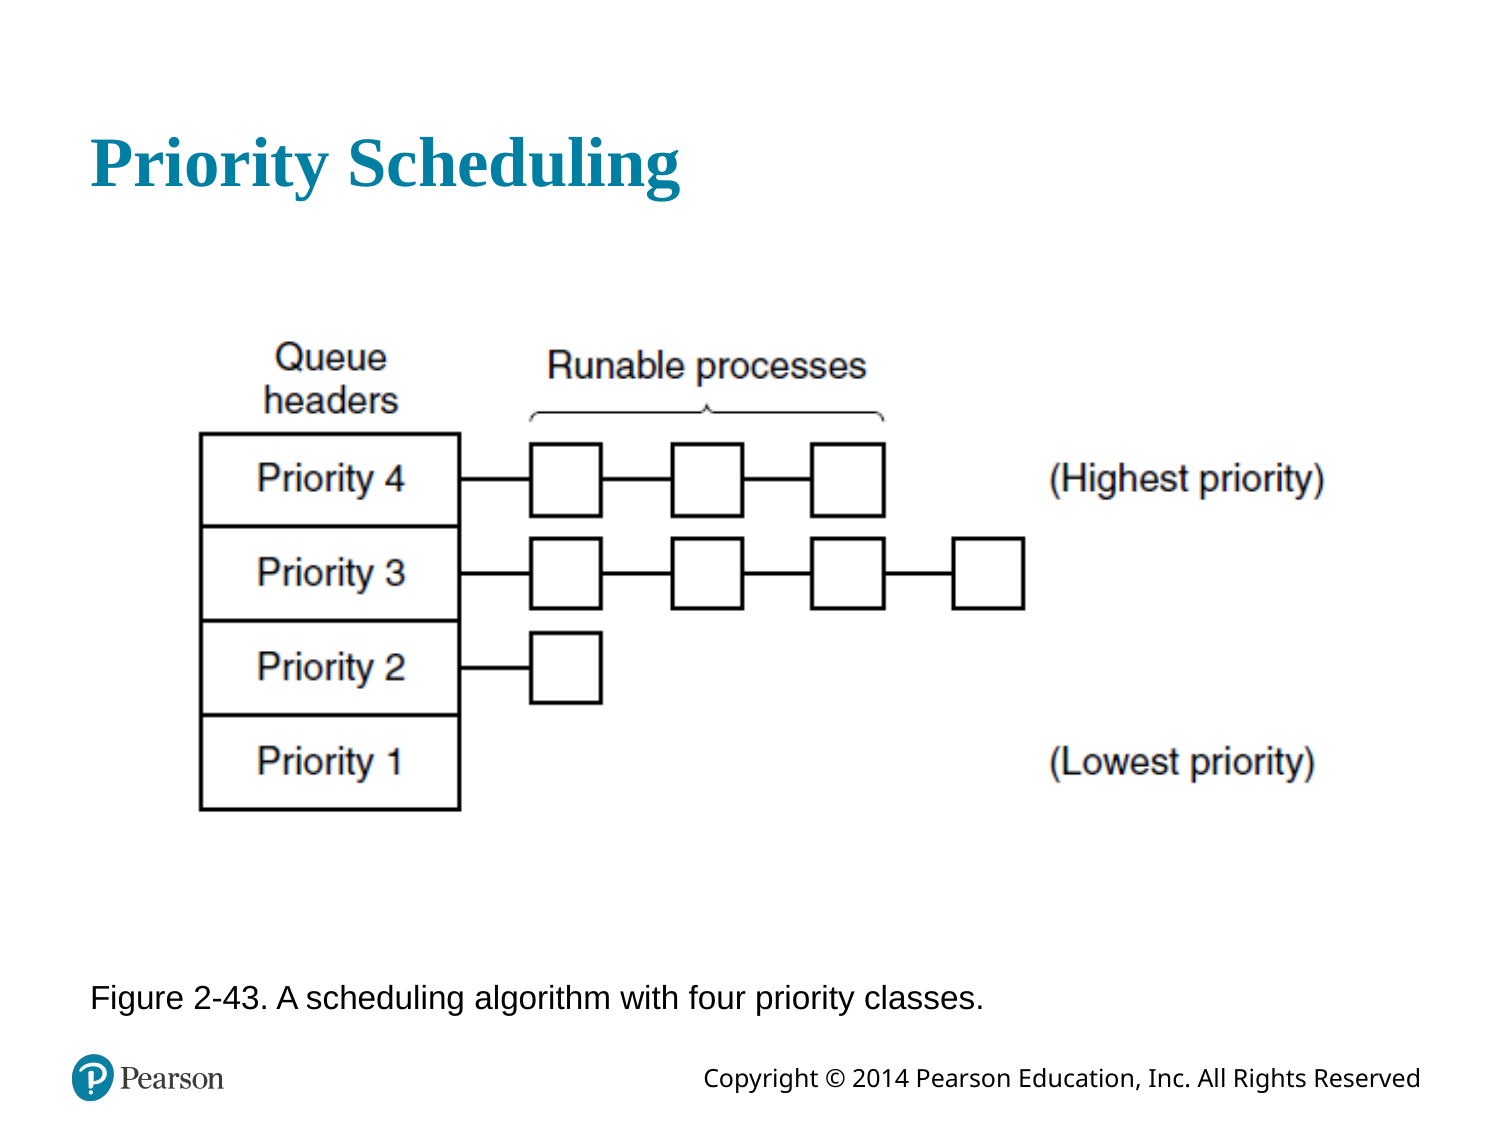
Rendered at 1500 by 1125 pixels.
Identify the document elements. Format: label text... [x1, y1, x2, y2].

picture [80, 1063, 106, 1088]
picture [98, 1054, 224, 1101]
picture [72, 1087, 83, 1101]
picture [72, 1054, 88, 1070]
picture [139, 297, 1361, 849]
title Priority Scheduling [75, 40, 1425, 216]
list Figure 2-43. A scheduling algorithm with four priority classes. [75, 931, 1425, 1031]
